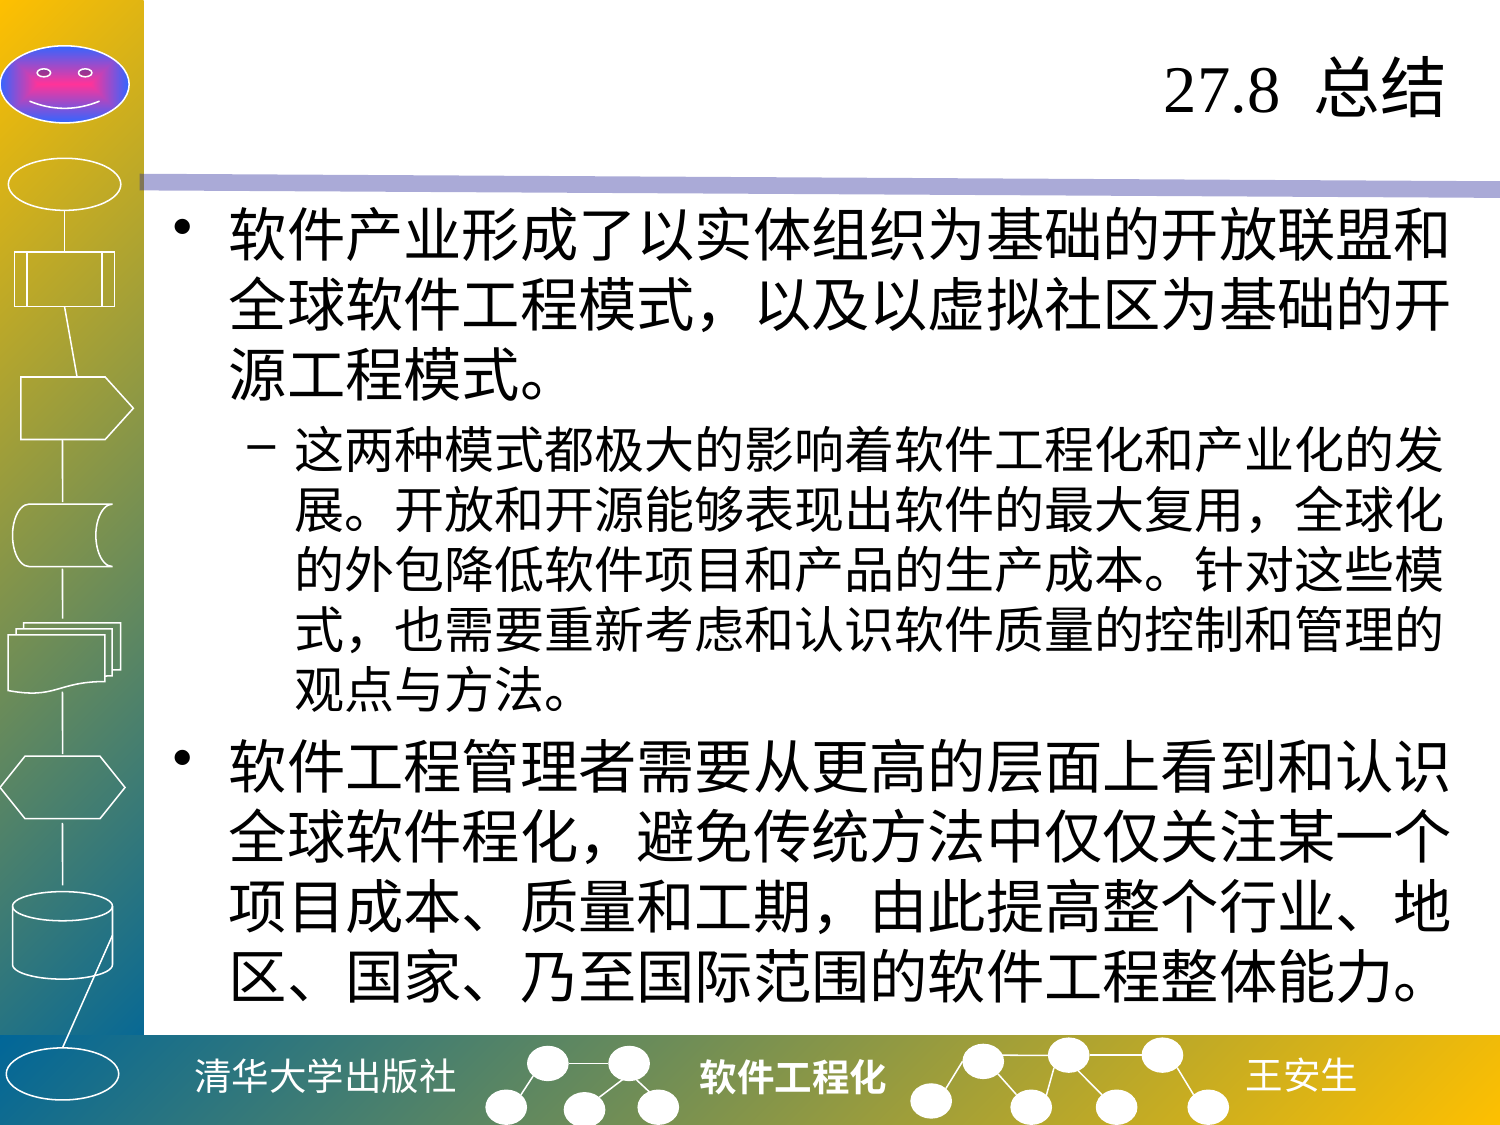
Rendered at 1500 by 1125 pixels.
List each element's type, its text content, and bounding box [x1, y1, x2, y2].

list 软件产业形成了以实体组织为基础的开放联盟和全球软件工程模式，以及以虚拟社区为基础的开源工程模式。 这两种模式都极大的影响着软件工程化和产业化的发展。开放和开源能够表现出软件的最大复用，全球化的外包降低软件项目和产品的生产成本。针对这些模式，也需要重新考虑和认识软件质量的控制和管理的观点与方法。 软件工程管理者需要从更高的层面上看到和认识全球软件程化，避免传统方法中仅仅关注某一个项目成本、质量和工期，由此提高整个行业、地区、国家、乃至国际范围的软件工程整体能力。 [157, 190, 1471, 996]
title 27.8 总结 [187, 24, 1463, 147]
